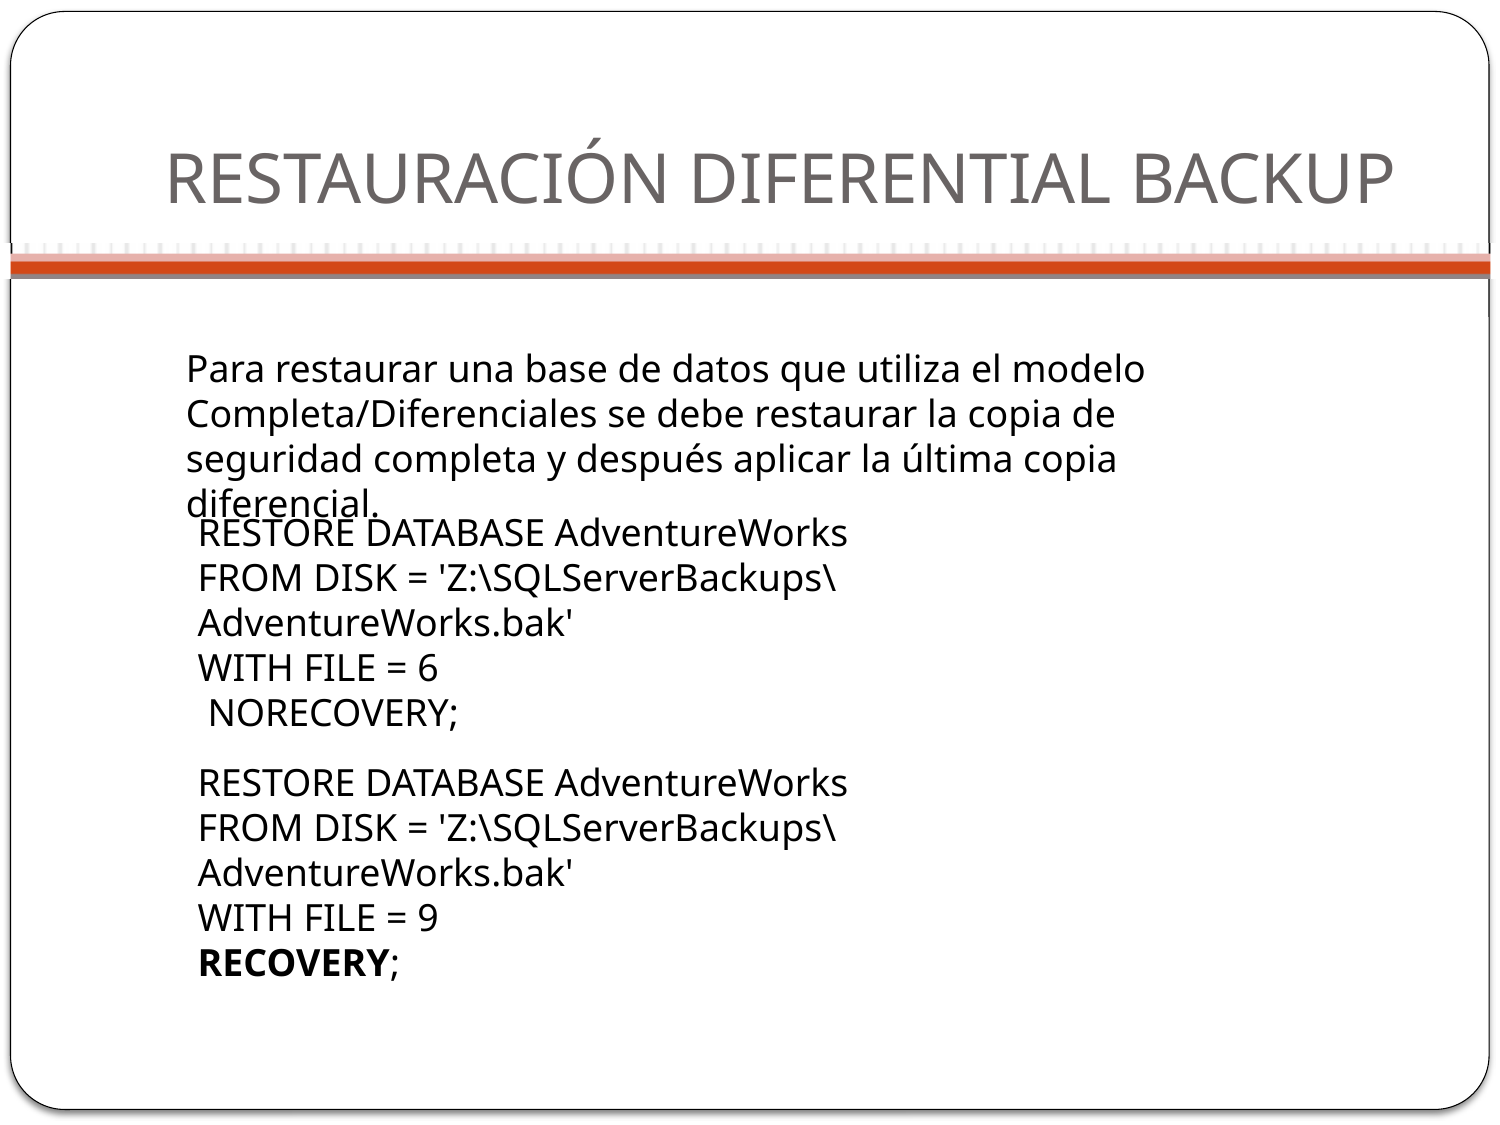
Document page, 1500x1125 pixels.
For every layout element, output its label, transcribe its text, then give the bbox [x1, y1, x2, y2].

text_box Para restaurar una base de datos que utiliza el modelo Completa/Diferenciales se debe restaurar la copia de seguridad completa y después aplicar la última copia diferencial. [171, 338, 1317, 533]
text_box RESTORE DATABASE AdventureWorks FROM DISK = 'Z:\SQLServerBackups\AdventureWorks.bak' WITH FILE = 6 NORECOVERY; RESTORE DATABASE AdventureWorks FROM DISK = 'Z:\SQLServerBackups\AdventureWorks.bak' WITH FILE = 9 RECOVERY; [182, 501, 1164, 992]
title RESTAURACIÓN DIFERENTIAL BACKUP [150, 45, 1425, 233]
text_box [159, 302, 1376, 1059]
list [0, 243, 1500, 280]
